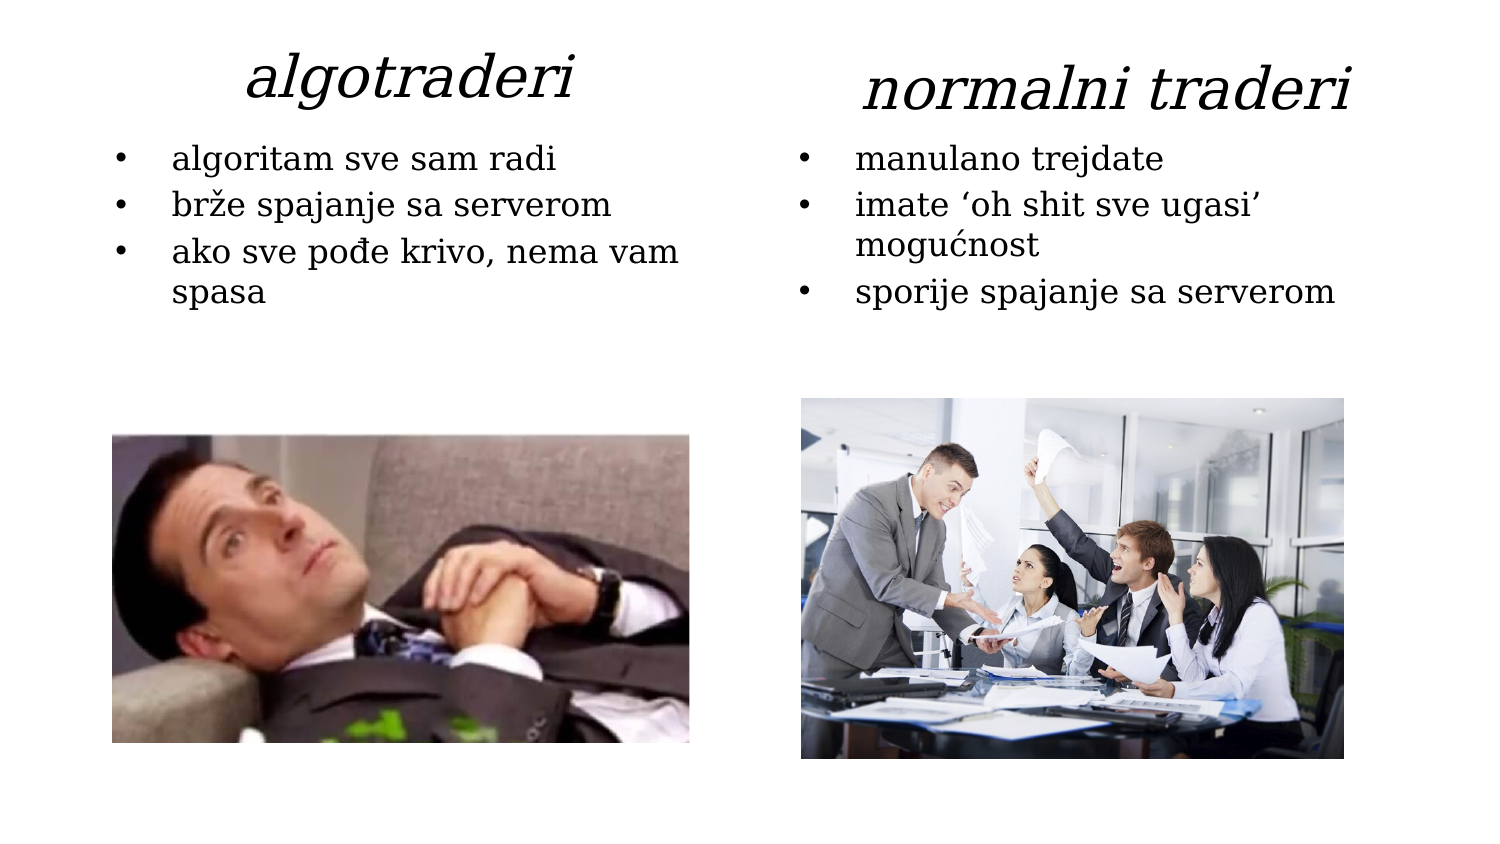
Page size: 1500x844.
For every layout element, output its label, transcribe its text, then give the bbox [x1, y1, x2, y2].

text_box algotraderi [227, 32, 587, 117]
text_box normalni traderi [846, 43, 1363, 129]
picture [801, 397, 1344, 760]
picture [111, 433, 690, 743]
text_box manulano trejdate imate ‘oh shit sve ugasi’ mogućnost sporije spajanje sa serverom [783, 129, 1447, 687]
list algoritam sve sam radi brže spajanje sa serverom ako sve pođe krivo, nema vam spasa [100, 129, 764, 687]
